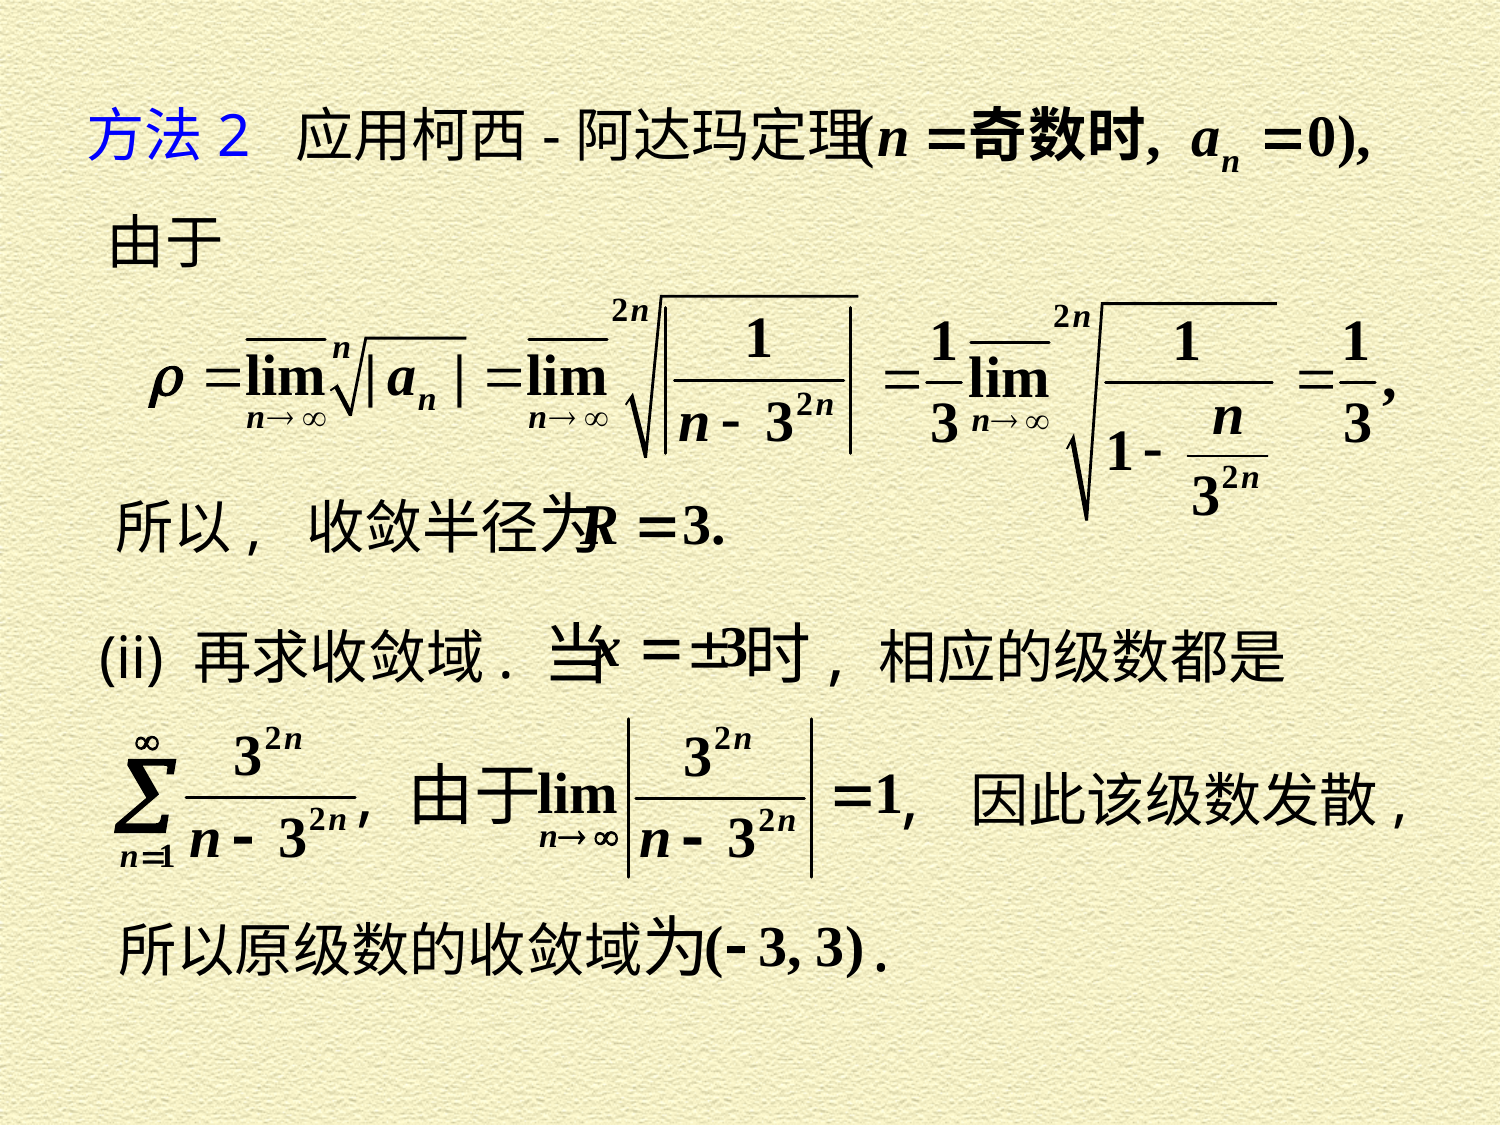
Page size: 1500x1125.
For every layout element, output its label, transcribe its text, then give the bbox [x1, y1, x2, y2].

text_box 由于 [92, 188, 254, 284]
picture [0, 0, 1500, 1125]
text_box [112, 713, 1433, 883]
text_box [143, 290, 1400, 527]
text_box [112, 474, 727, 571]
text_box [100, 897, 913, 993]
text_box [100, 604, 1317, 701]
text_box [100, 90, 1373, 178]
